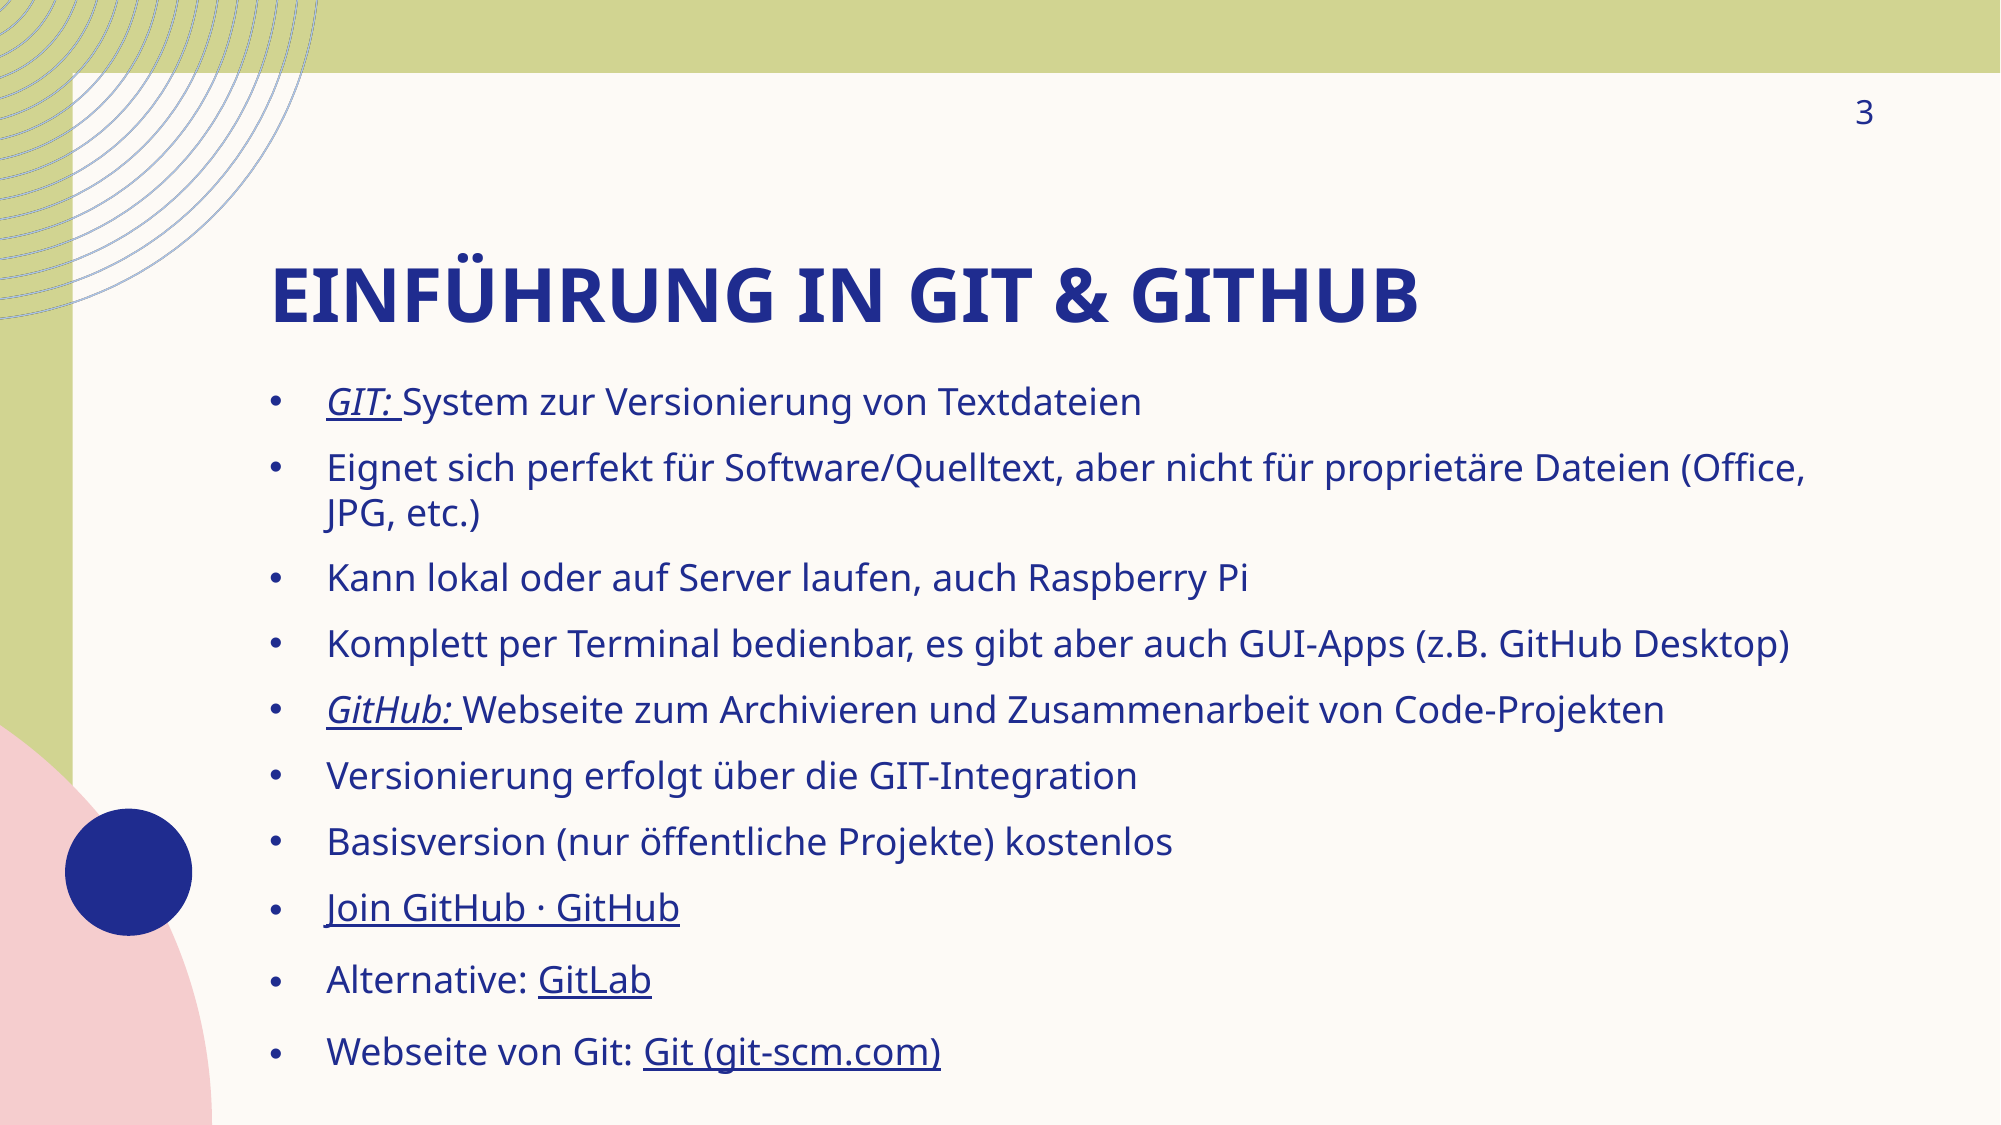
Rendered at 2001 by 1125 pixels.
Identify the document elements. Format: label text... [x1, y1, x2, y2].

title Einführung in Git & github [254, 173, 1875, 338]
list GIT: System zur Versionierung von Textdateien Eignet sich perfekt für Software/Quelltext, aber nicht für proprietäre Dateien (Office, JPG, etc.) Kann lokal oder auf Server laufen, auch Raspberry Pi Komplett per Terminal bedienbar, es gibt aber auch GUI-Apps (z.B. GitHub Desktop) GitHub: Webseite zum Archivieren und Zusammenarbeit von Code-Projekten Versionierung erfolgt über die GIT-Integration Basisversion (nur öffentliche Projekte) kostenlos Join GitHub · GitHub Alternative: GitLab Webseite von Git: Git (git-scm.com) [254, 377, 1875, 1028]
slide_number 3 [1712, 75, 1875, 153]
picture [0, 0, 2001, 785]
